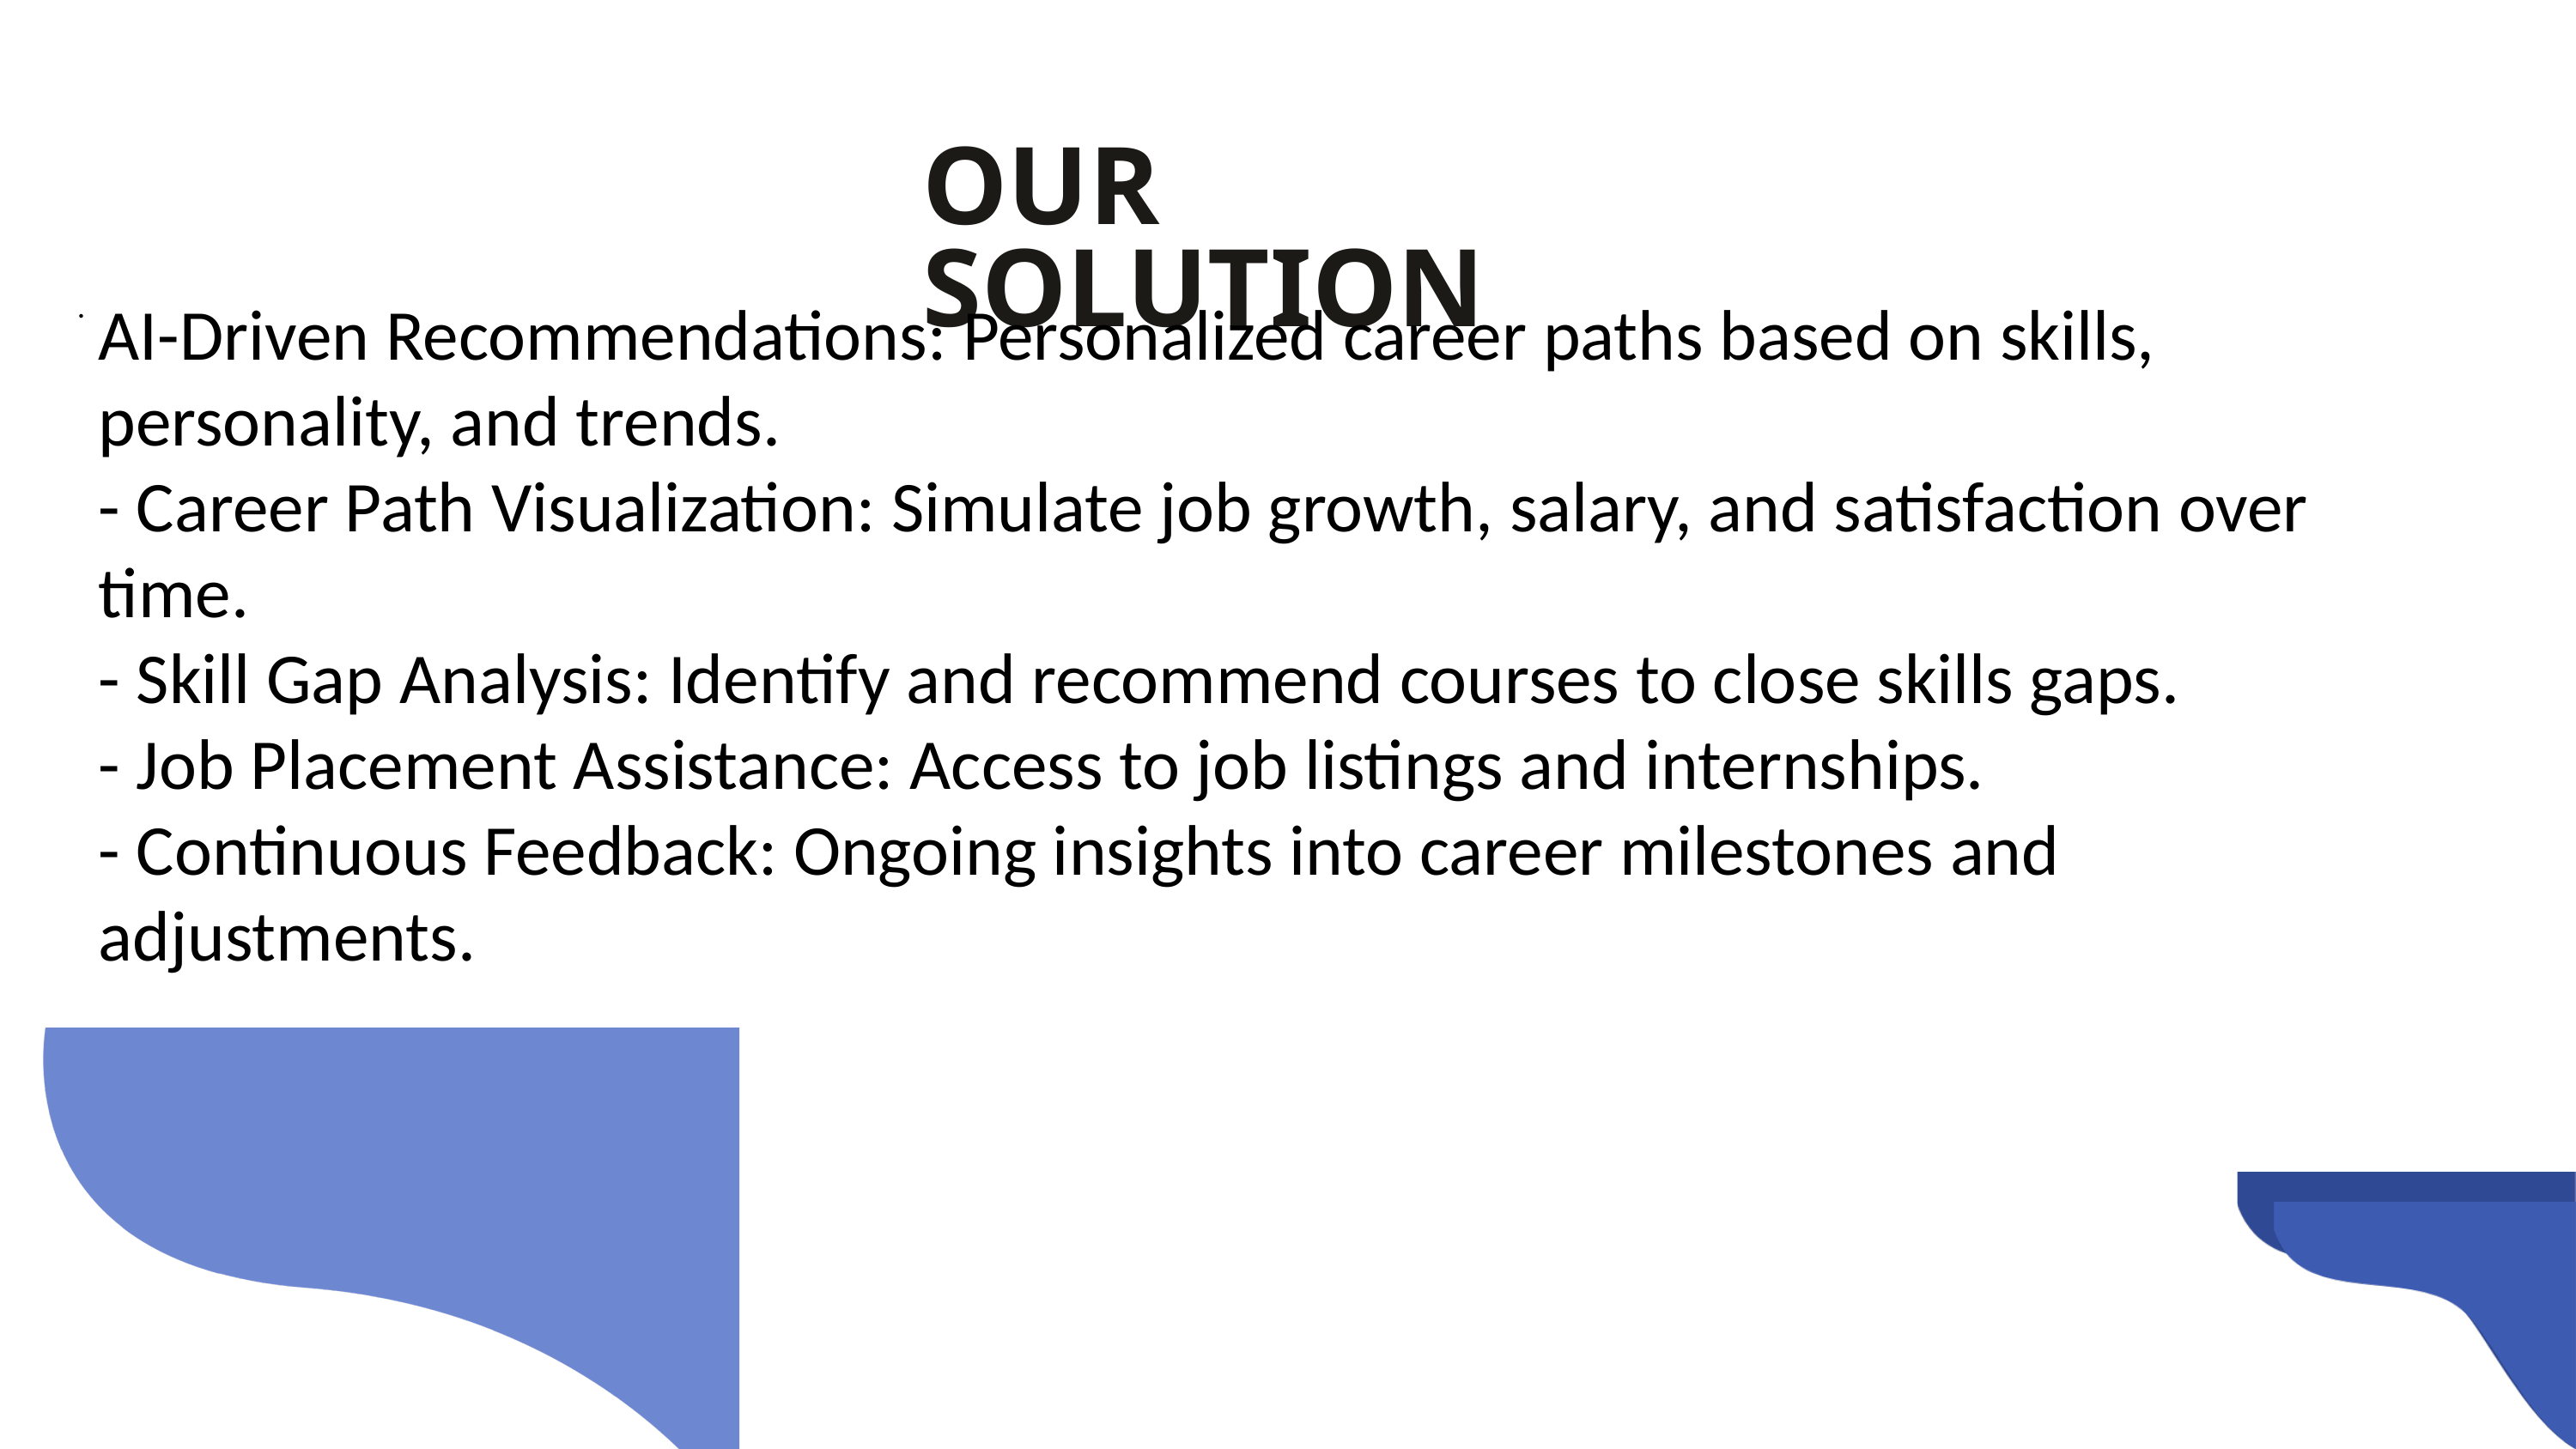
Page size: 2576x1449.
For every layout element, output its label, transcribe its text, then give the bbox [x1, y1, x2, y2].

text_box [2237, 1172, 2576, 1449]
text_box AI-Driven Recommendations: Personalized career paths based on skills, personality, and trends. - Career Path Visualization: Simulate job growth, salary, and satisfaction over time. - Skill Gap Analysis: Identify and recommend courses to close skills gaps. - Job Placement Assistance: Access to job listings and internships. - Continuous Feedback: Ongoing insights into career milestones and adjustments. [85, 282, 2457, 982]
text_box [0, 1028, 740, 1449]
text_box [2273, 1202, 2576, 1449]
text_box . [64, 279, 2576, 370]
text_box OUR SOLUTION [922, 144, 1654, 279]
